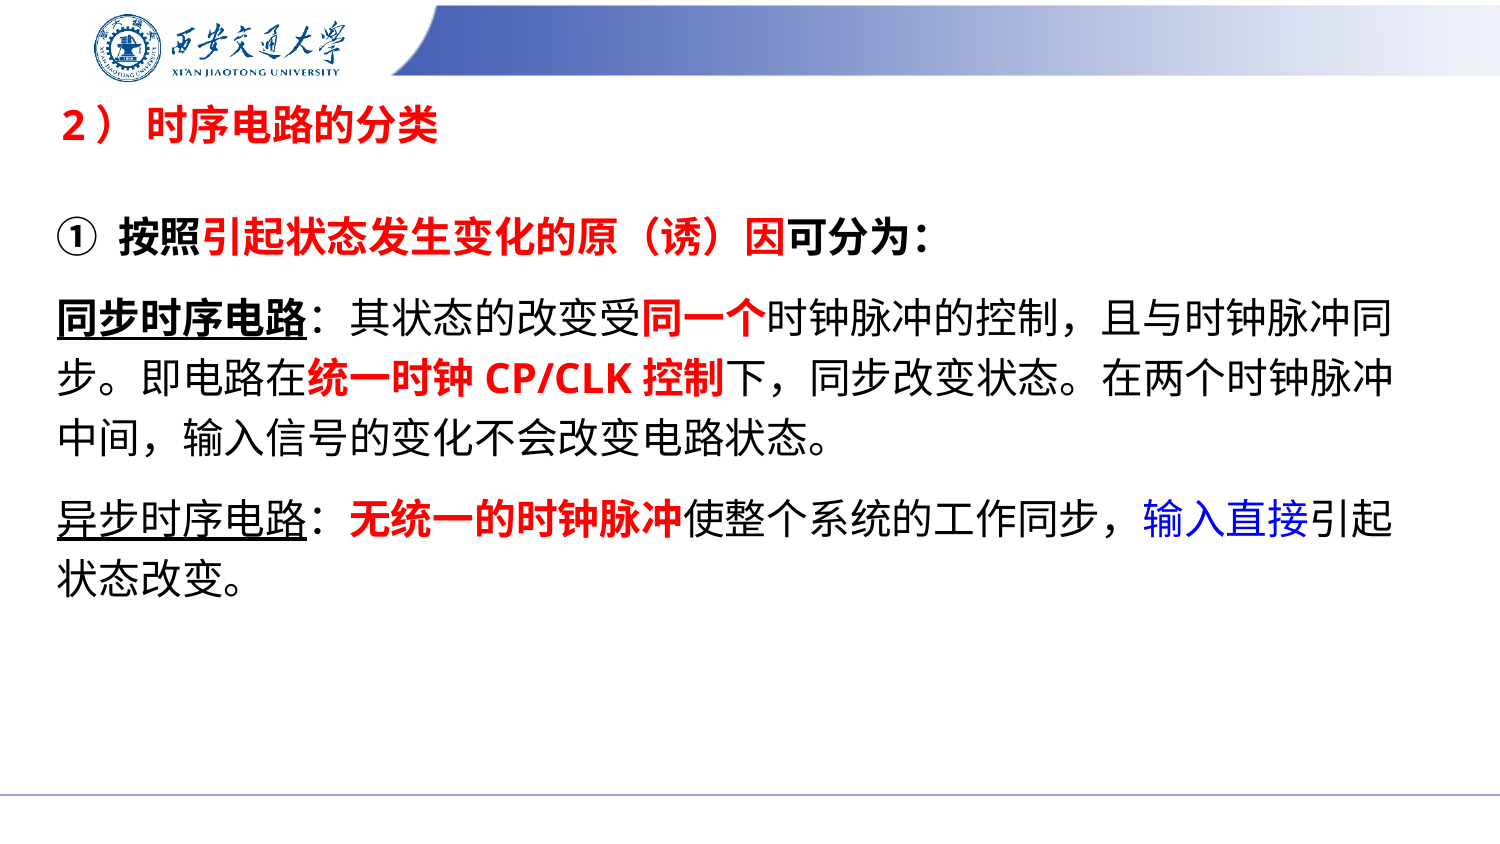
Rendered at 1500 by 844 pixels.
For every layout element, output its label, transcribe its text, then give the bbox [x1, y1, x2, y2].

text_box ① 按照引起状态发生变化的原（诱）因可分为： 同步时序电路：其状态的改变受同一个时钟脉冲的控制，且与时钟脉冲同步。即电路在统一时钟CP/CLK控制下，同步改变状态。在两个时钟脉冲中间，输入信号的变化不会改变电路状态。 异步时序电路：无统一的时钟脉冲使整个系统的工作同步，输入直接引起状态改变。 [42, 193, 1443, 610]
picture [0, 0, 1500, 844]
title 2） 时序电路的分类 [46, 96, 1322, 172]
